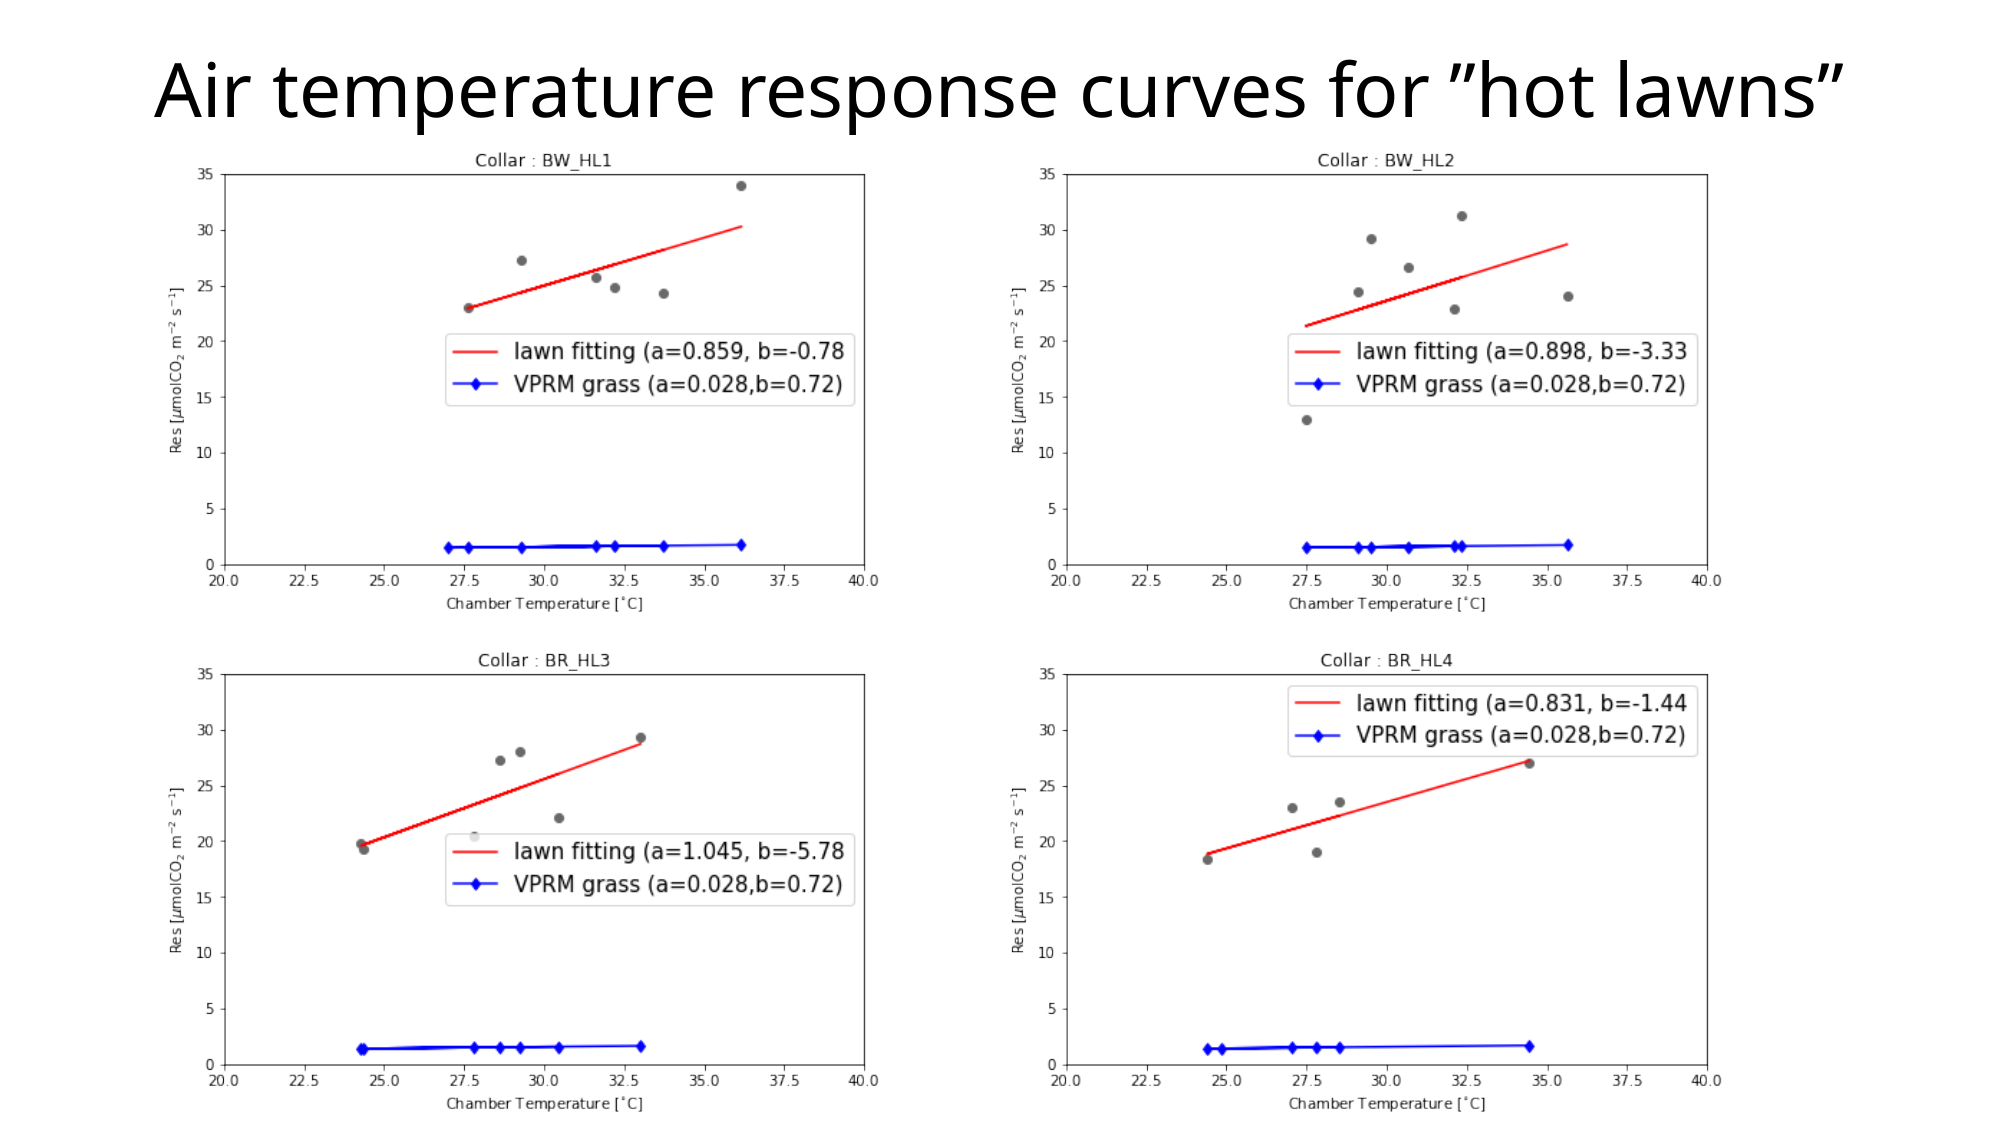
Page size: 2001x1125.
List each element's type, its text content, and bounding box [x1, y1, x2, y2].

picture [999, 141, 1733, 625]
picture [999, 641, 1733, 1125]
title Air temperature response curves for ”hot lawns” [137, 21, 1863, 165]
picture [157, 141, 890, 625]
picture [157, 641, 890, 1125]
